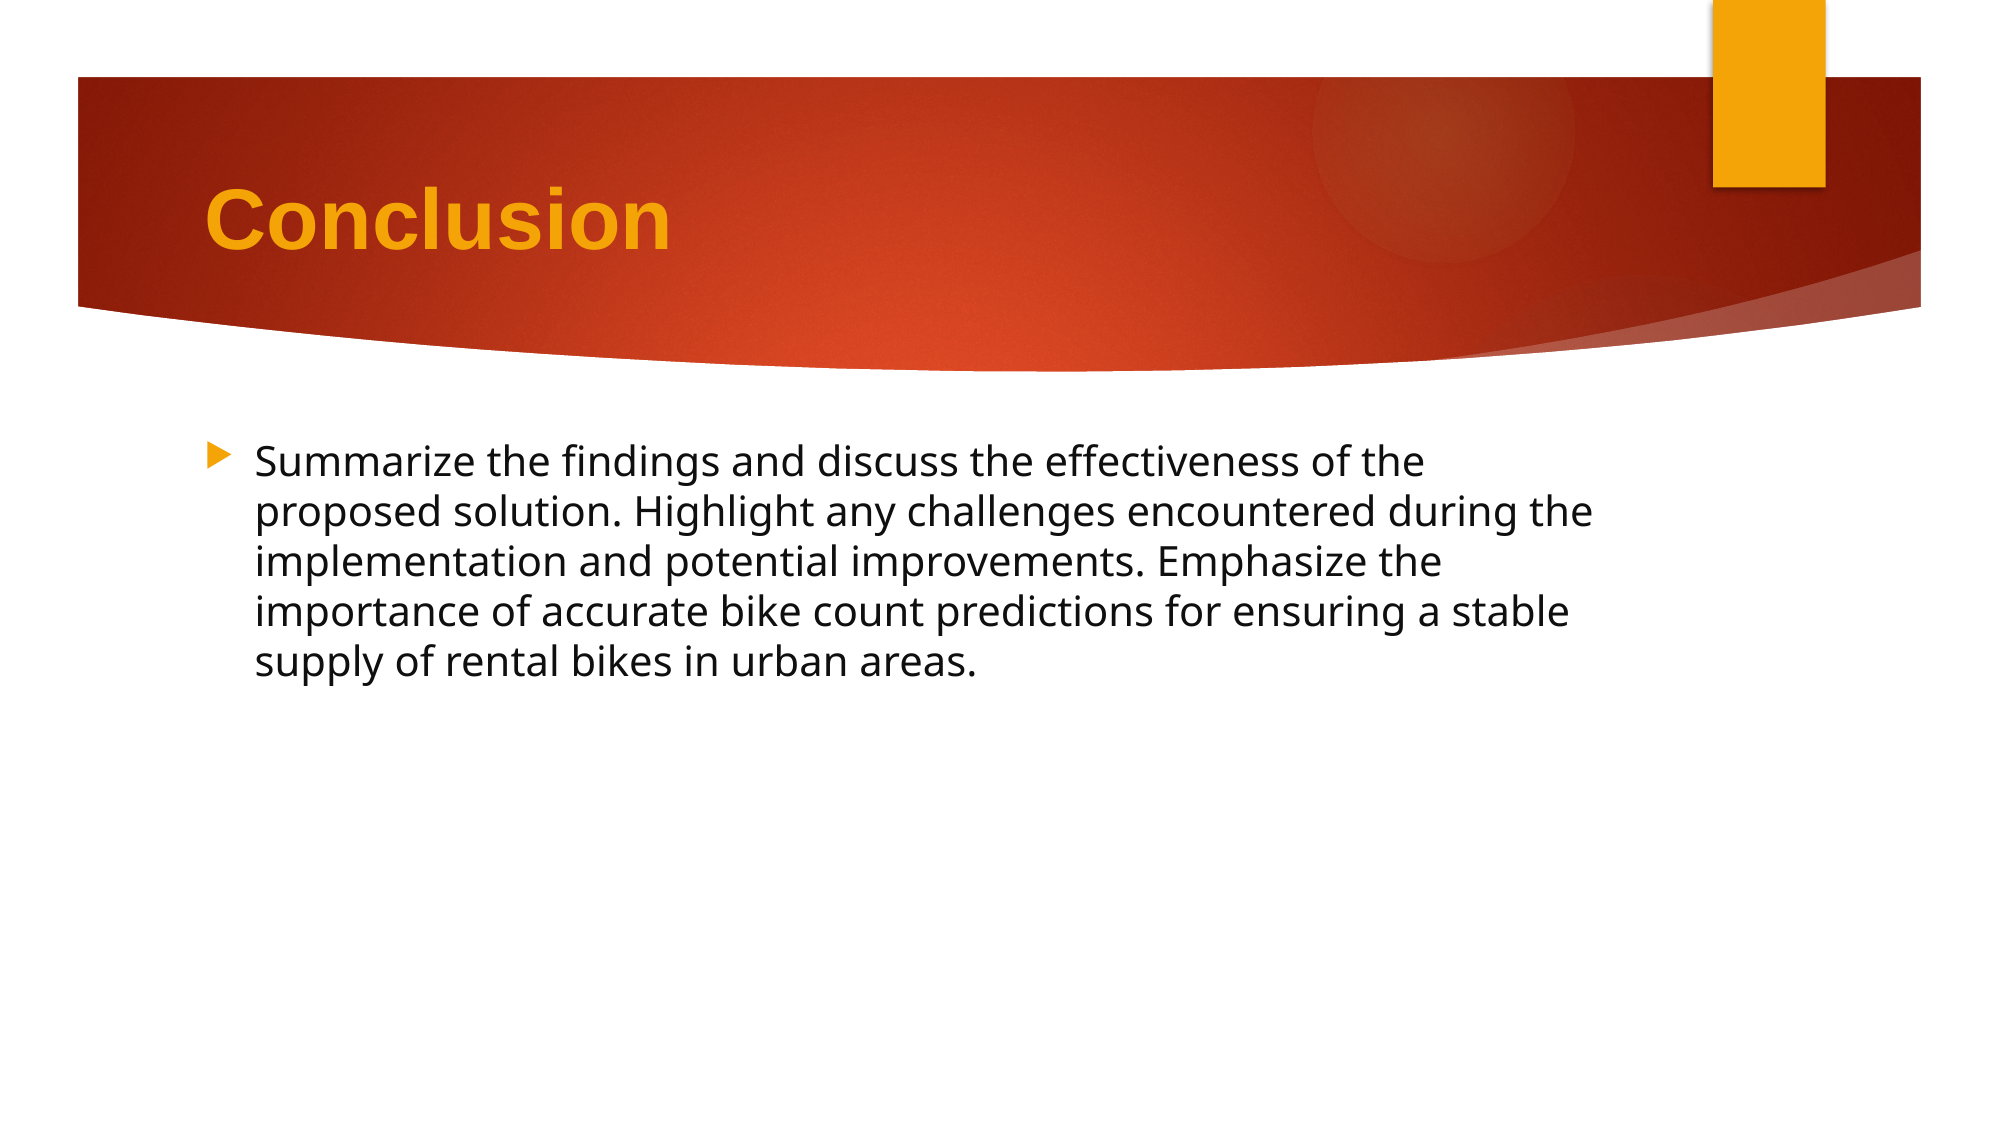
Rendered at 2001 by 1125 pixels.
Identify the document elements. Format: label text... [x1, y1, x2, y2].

list Summarize the findings and discuss the effectiveness of the proposed solution. Highlight any challenges encountered during the implementation and potential improvements. Emphasize the importance of accurate bike count predictions for ensuring a stable supply of rental bikes in urban areas. [189, 427, 1627, 988]
title Conclusion [189, 155, 1627, 275]
